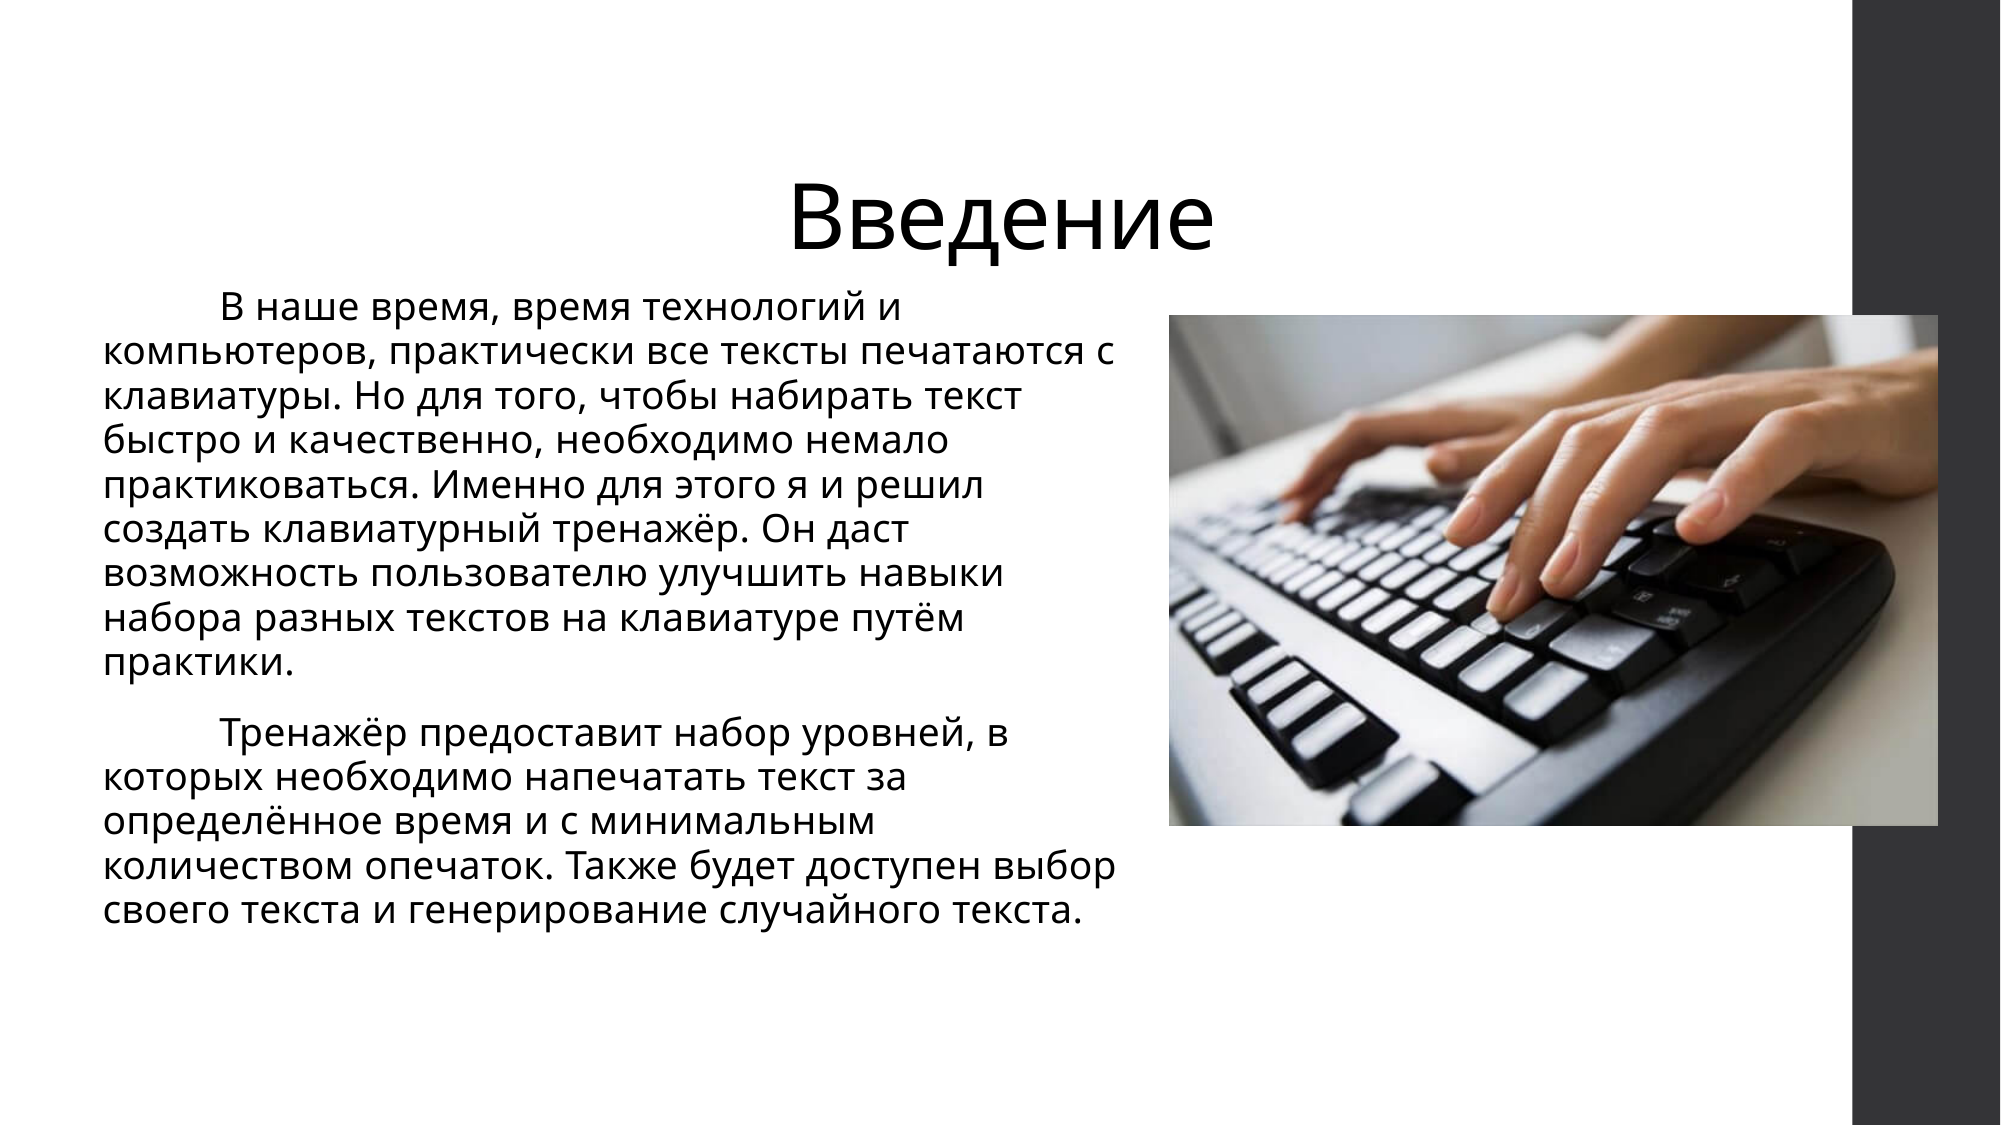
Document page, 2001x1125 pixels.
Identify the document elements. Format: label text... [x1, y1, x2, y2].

list В наше время, время технологий и компьютеров, практически все тексты печатаются с клавиатуры. Но для того, чтобы набирать текст быстро и качественно, необходимо немало практиковаться. Именно для этого я и решил создать клавиатурный тренажёр. Он даст возможность пользователю улучшить навыки набора разных текстов на клавиатуре путём практики. Тренажёр предоставит набор уровней, в которых необходимо напечатать текст за определённое время и с минимальным количеством опечаток. Также будет доступен выбор своего текста и генерирование случайного текста. [87, 277, 1137, 992]
title Введение [206, 60, 1797, 278]
picture [1169, 315, 1939, 827]
